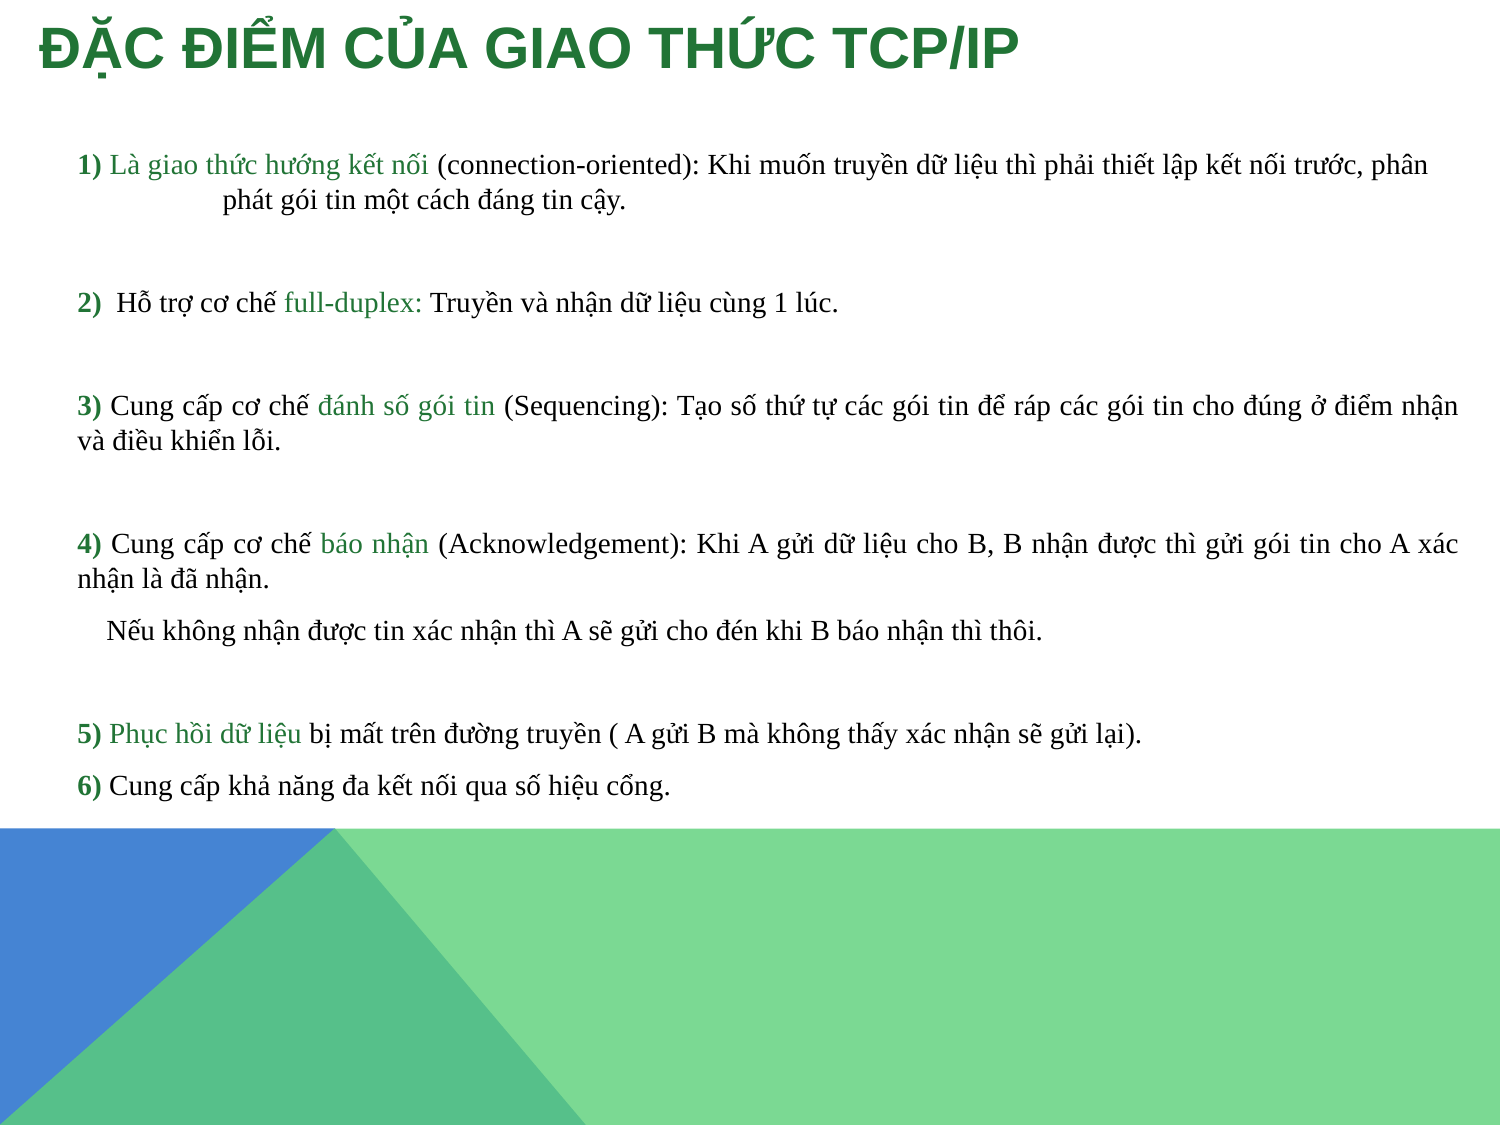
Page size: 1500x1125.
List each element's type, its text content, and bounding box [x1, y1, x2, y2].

title ĐẶC ĐIỂM CỦA GIAO THỨC TCP/IP [24, 0, 1259, 90]
list 1) Là giao thức hướng kết nối (connection-oriented): Khi muốn truyền dữ liệu thì phải thiết lập kết nối trước, phân phát gói tin một cách đáng tin cậy. 2) Hỗ trợ cơ chế full-duplex: Truyền và nhận dữ liệu cùng 1 lúc. 3) Cung cấp cơ chế đánh số gói tin (Sequencing): Tạo số thứ tự các gói tin để ráp các gói tin cho đúng ở điểm nhận và điều khiển lỗi. 4) Cung cấp cơ chế báo nhận (Acknowledgement): Khi A gửi dữ liệu cho B, B nhận được thì gửi gói tin cho A xác nhận là đã nhận. Nếu không nhận được tin xác nhận thì A sẽ gửi cho đén khi B báo nhận thì thôi. 5) Phục hồi dữ liệu bị mất trên đường truyền ( A gửi B mà không thấy xác nhận sẽ gửi lại). 6) Cung cấp khả năng đa kết nối qua số hiệu cổng. [62, 137, 1475, 1100]
